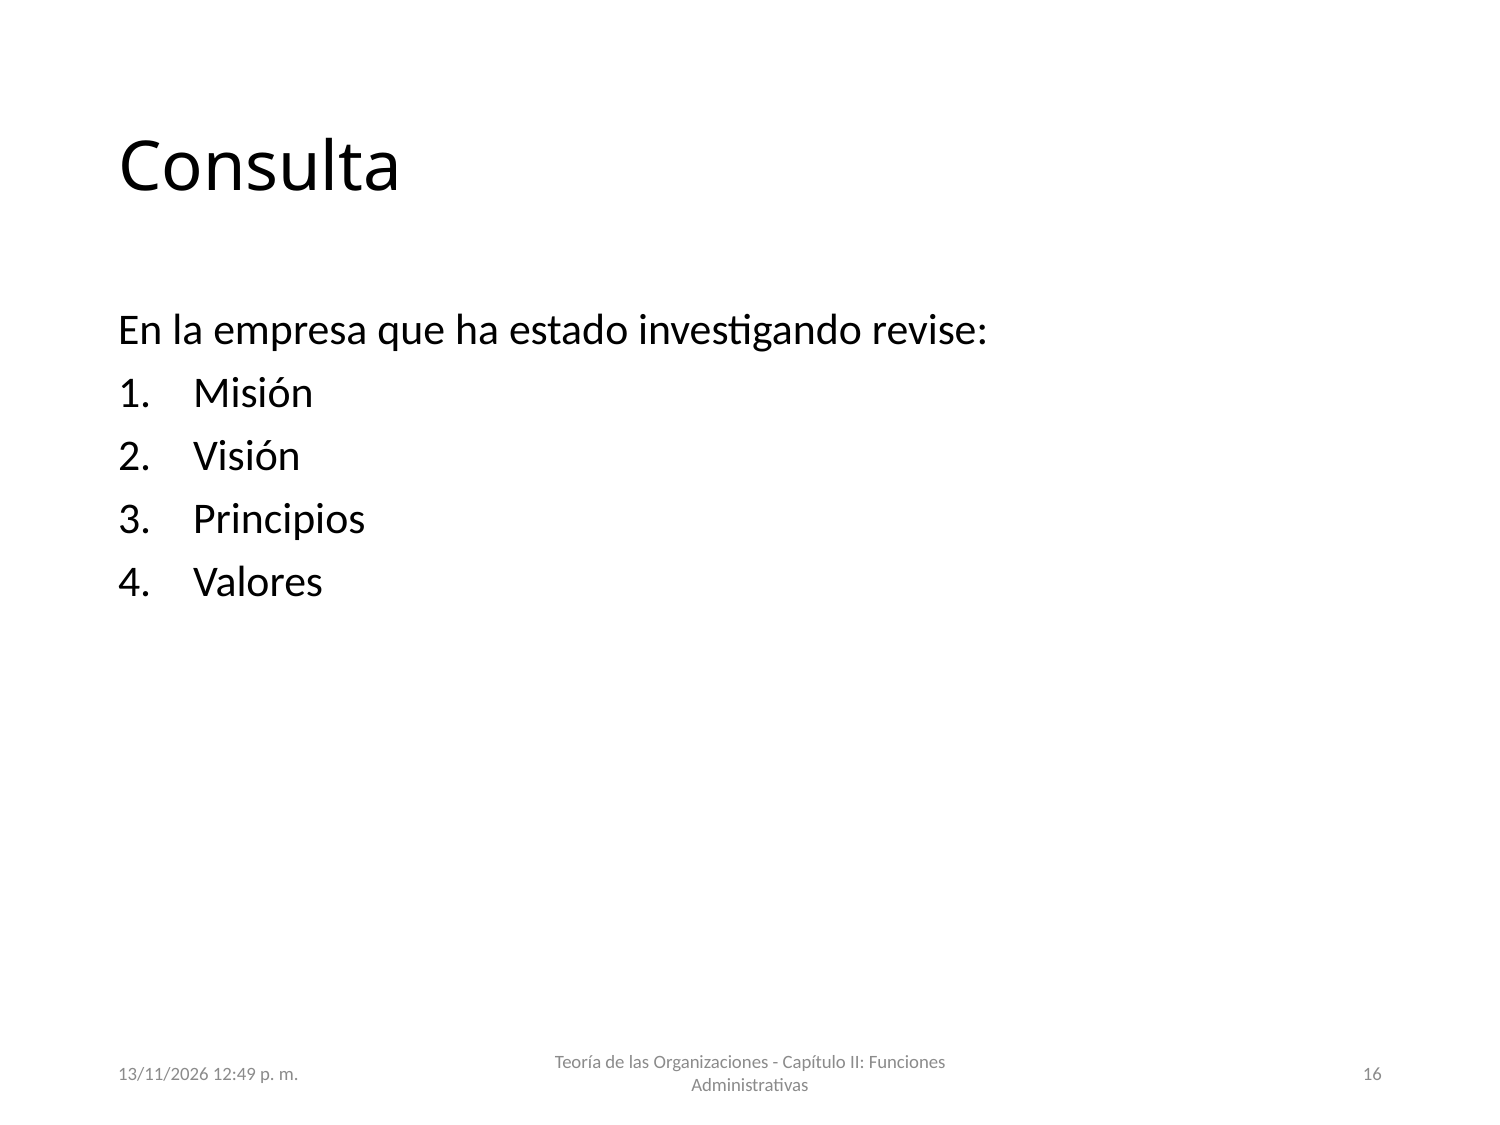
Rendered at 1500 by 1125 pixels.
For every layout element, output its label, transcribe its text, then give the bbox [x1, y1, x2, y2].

footer Teoría de las Organizaciones - Capítulo II: Funciones Administrativas [496, 1042, 1004, 1103]
list En la empresa que ha estado investigando revise: Misión Visión Principios Valores [103, 299, 1397, 1014]
title Consulta [103, 59, 1397, 278]
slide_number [103, 1042, 441, 1103]
slide_number 16 [1059, 1042, 1397, 1103]
